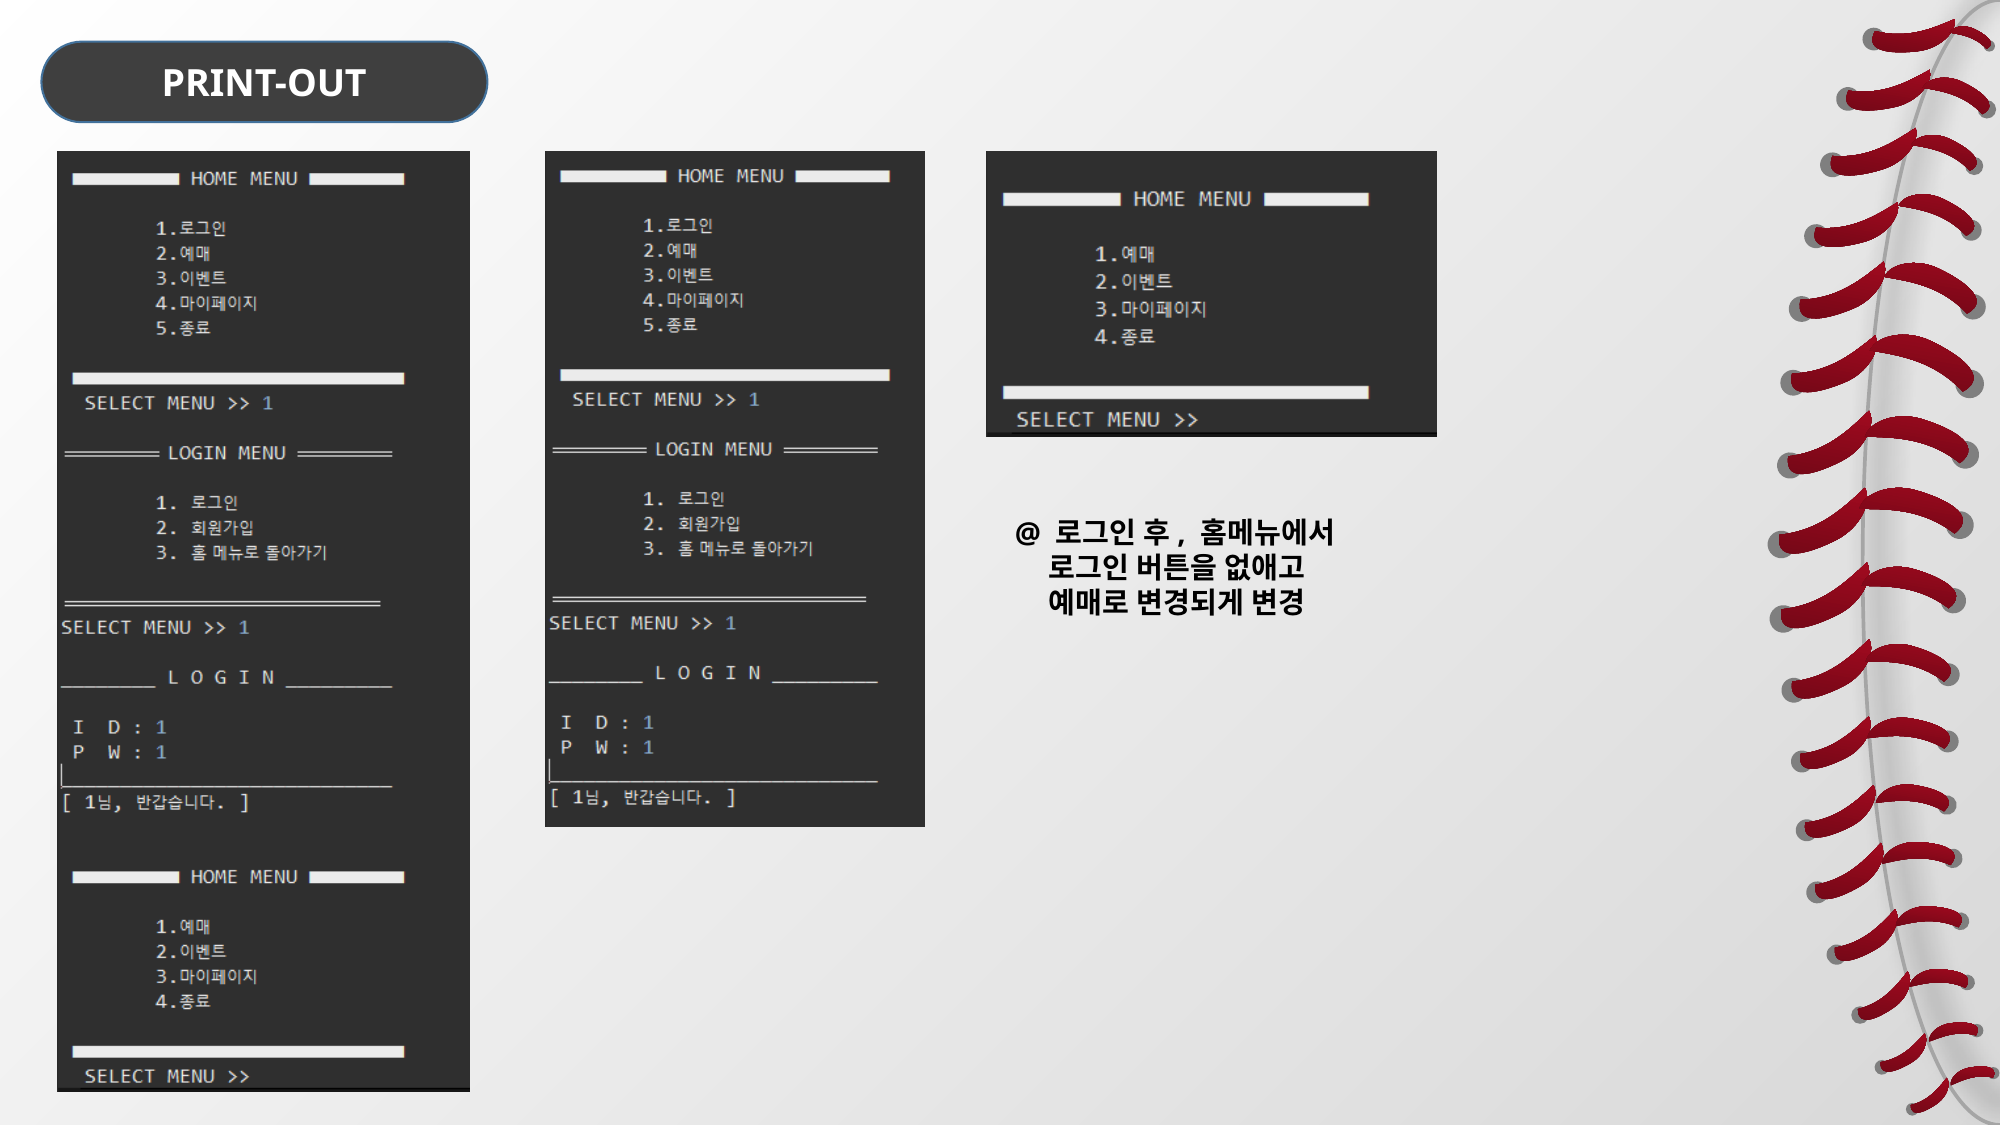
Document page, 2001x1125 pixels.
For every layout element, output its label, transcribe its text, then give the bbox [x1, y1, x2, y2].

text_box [1764, 0, 2000, 1125]
text_box PRINT-OUT [41, 41, 488, 123]
picture [544, 151, 926, 827]
picture [56, 151, 470, 1092]
picture [986, 151, 1437, 437]
text_box @ 로그인 후, 홈메뉴에서 로그인 버튼을 없애고 예매로 변경되게 변경 [999, 506, 1735, 628]
